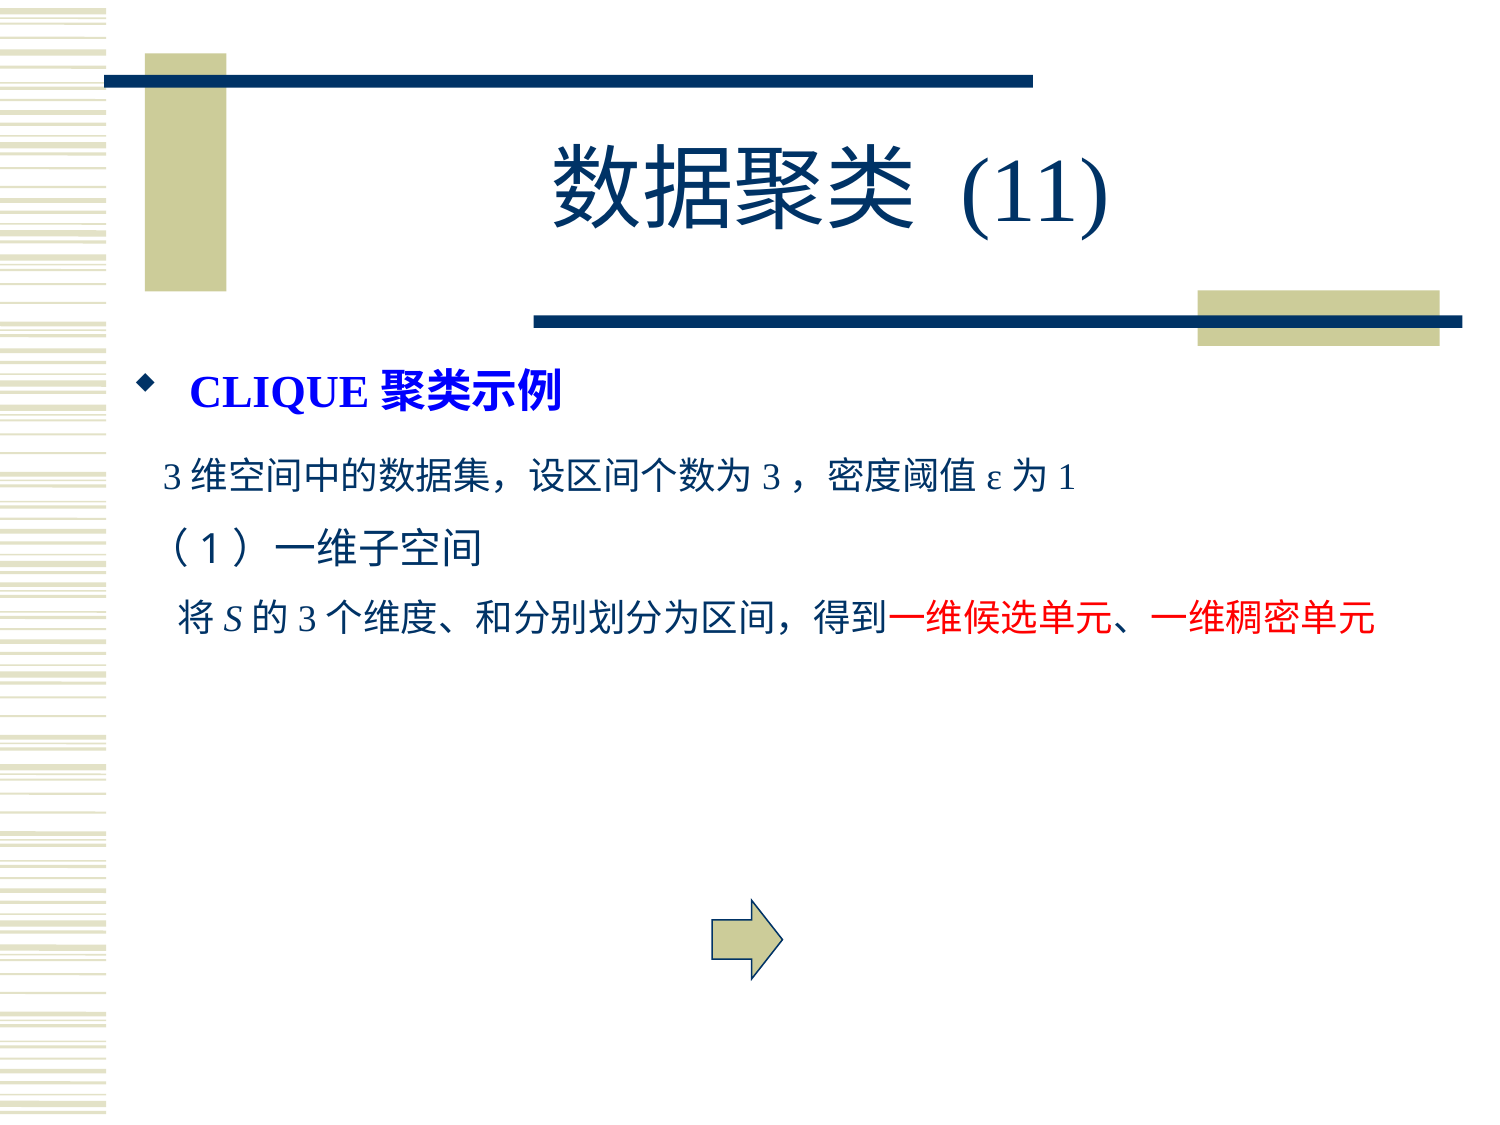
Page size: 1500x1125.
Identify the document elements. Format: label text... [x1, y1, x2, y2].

title 数据聚类 (11) [224, 99, 1436, 288]
text_box [712, 900, 783, 979]
